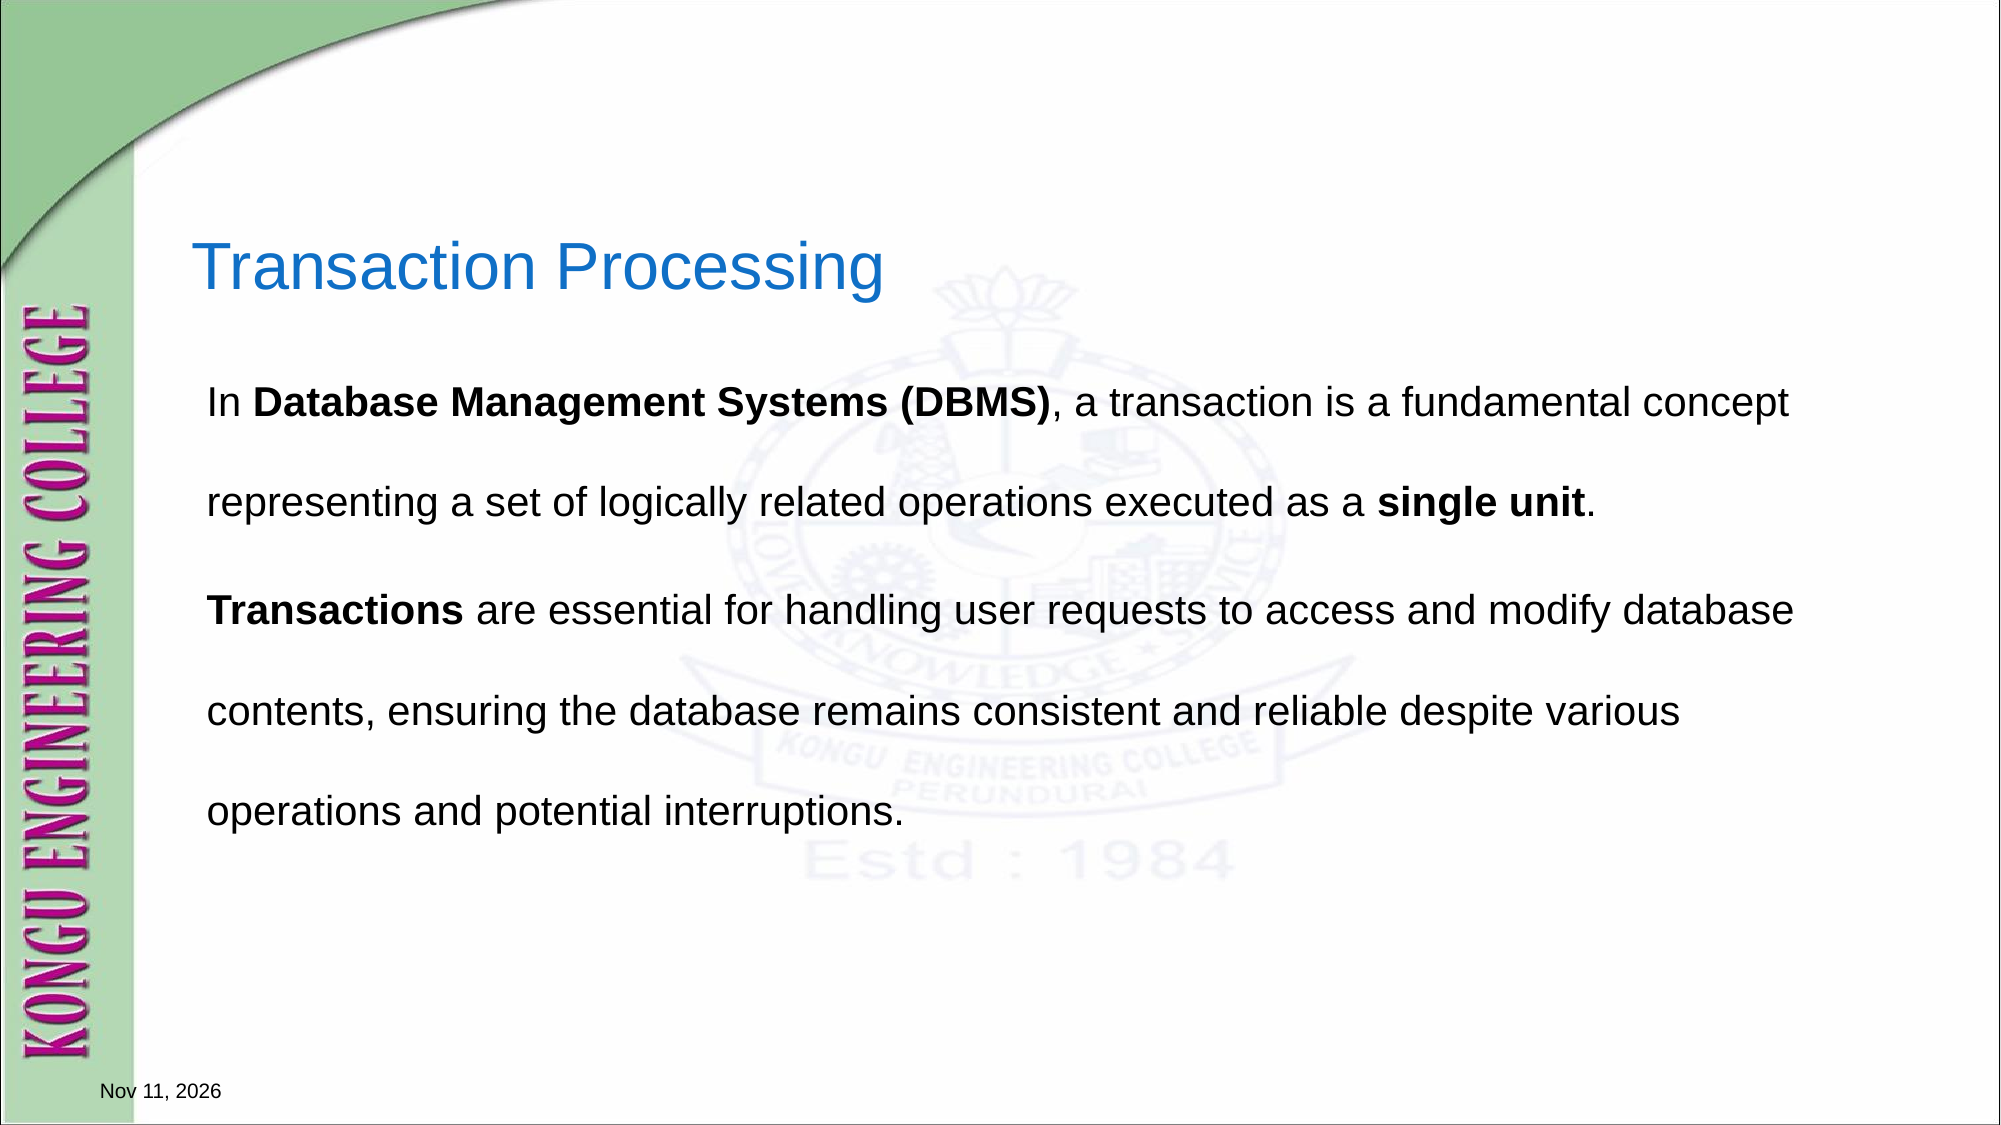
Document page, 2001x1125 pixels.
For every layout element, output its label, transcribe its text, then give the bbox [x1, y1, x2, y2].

picture [0, 0, 2001, 1125]
list In Database Management Systems (DBMS), a transaction is a fundamental concept representing a set of logically related operations executed as a single unit. Transactions are essential for handling user requests to access and modify database contents, ensuring the database remains consistent and reliable despite various operations and potential interruptions. [191, 317, 1901, 1038]
slide_number 10-Dec-24 [99, 1042, 567, 1103]
title Transaction Processing [191, 115, 1901, 304]
